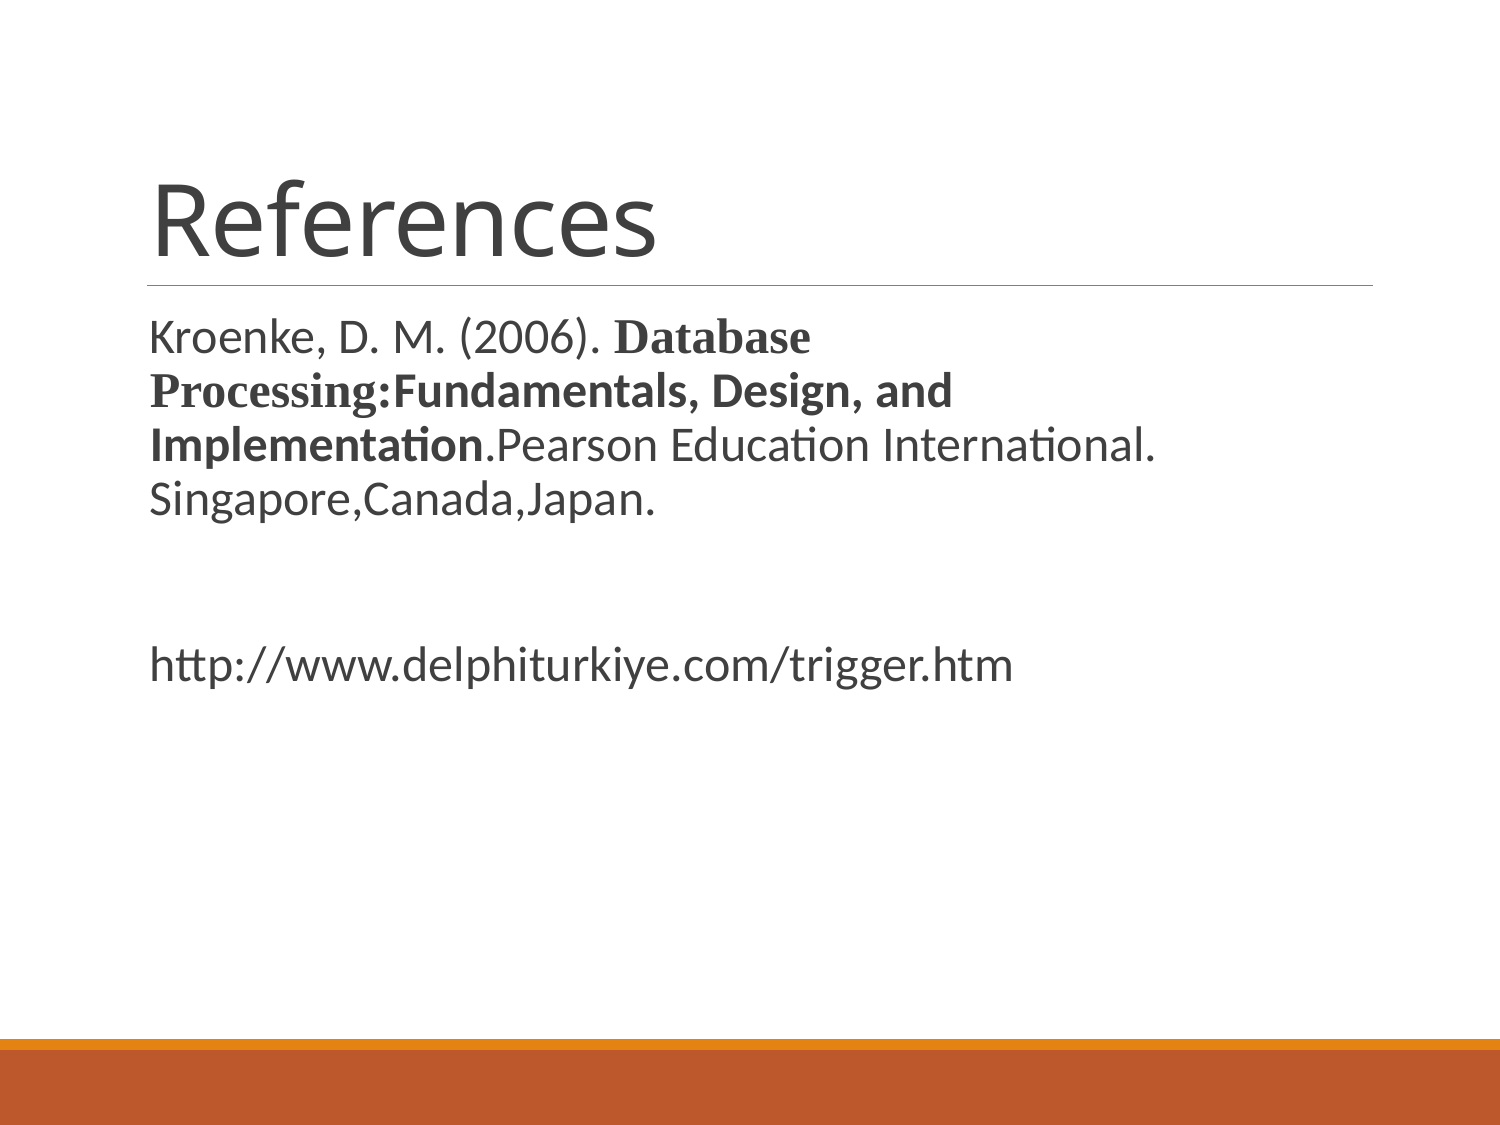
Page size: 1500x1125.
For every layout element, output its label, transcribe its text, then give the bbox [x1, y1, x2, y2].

list Kroenke, D. M. (2006). Database Processing:Fundamentals, Design, and Implementation.Pearson Education International. Singapore,Canada,Japan. http://www.delphiturkiye.com/trigger.htm [134, 302, 1373, 963]
title References [134, 47, 1373, 285]
